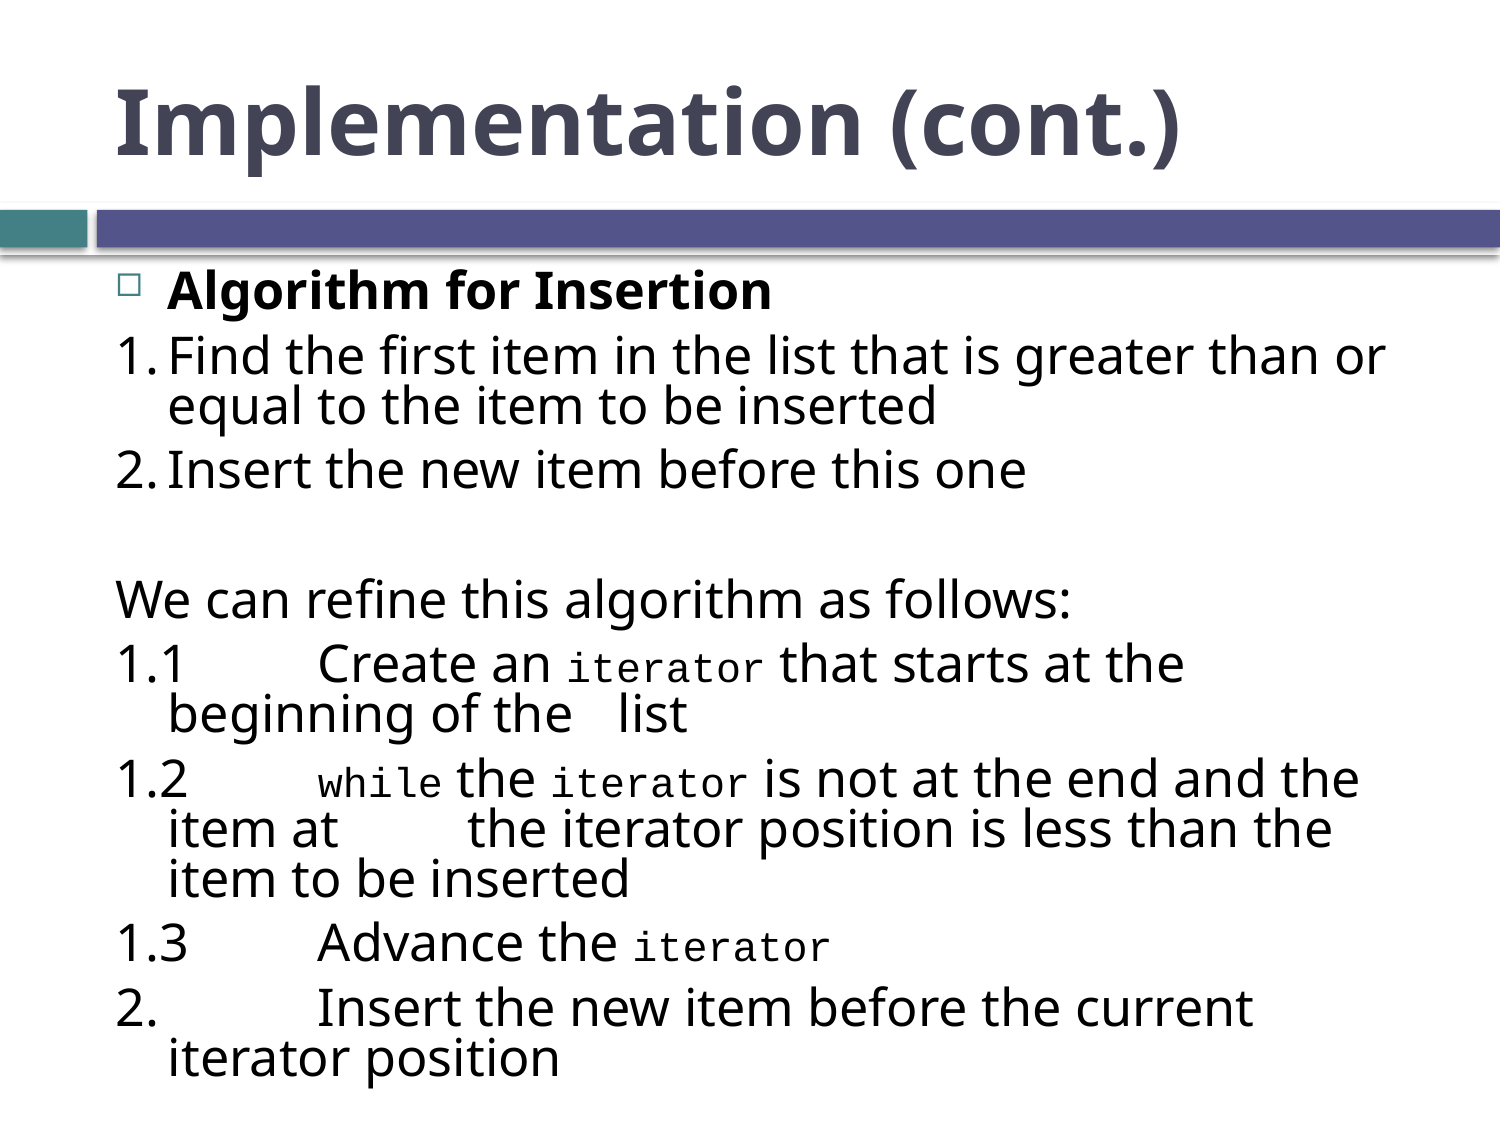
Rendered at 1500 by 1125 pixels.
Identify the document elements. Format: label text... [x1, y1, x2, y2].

list Algorithm for Insertion 1. Find the first item in the list that is greater than or equal to the item to be inserted 2. Insert the new item before this one We can refine this algorithm as follows: 1.1 Create an iterator that starts at the beginning of the list 1.2 while the iterator is not at the end and the item at the iterator position is less than the item to be inserted 1.3 Advance the iterator 2. Insert the new item before the current iterator position [100, 262, 1439, 1063]
title Implementation (cont.) [100, 37, 1439, 201]
